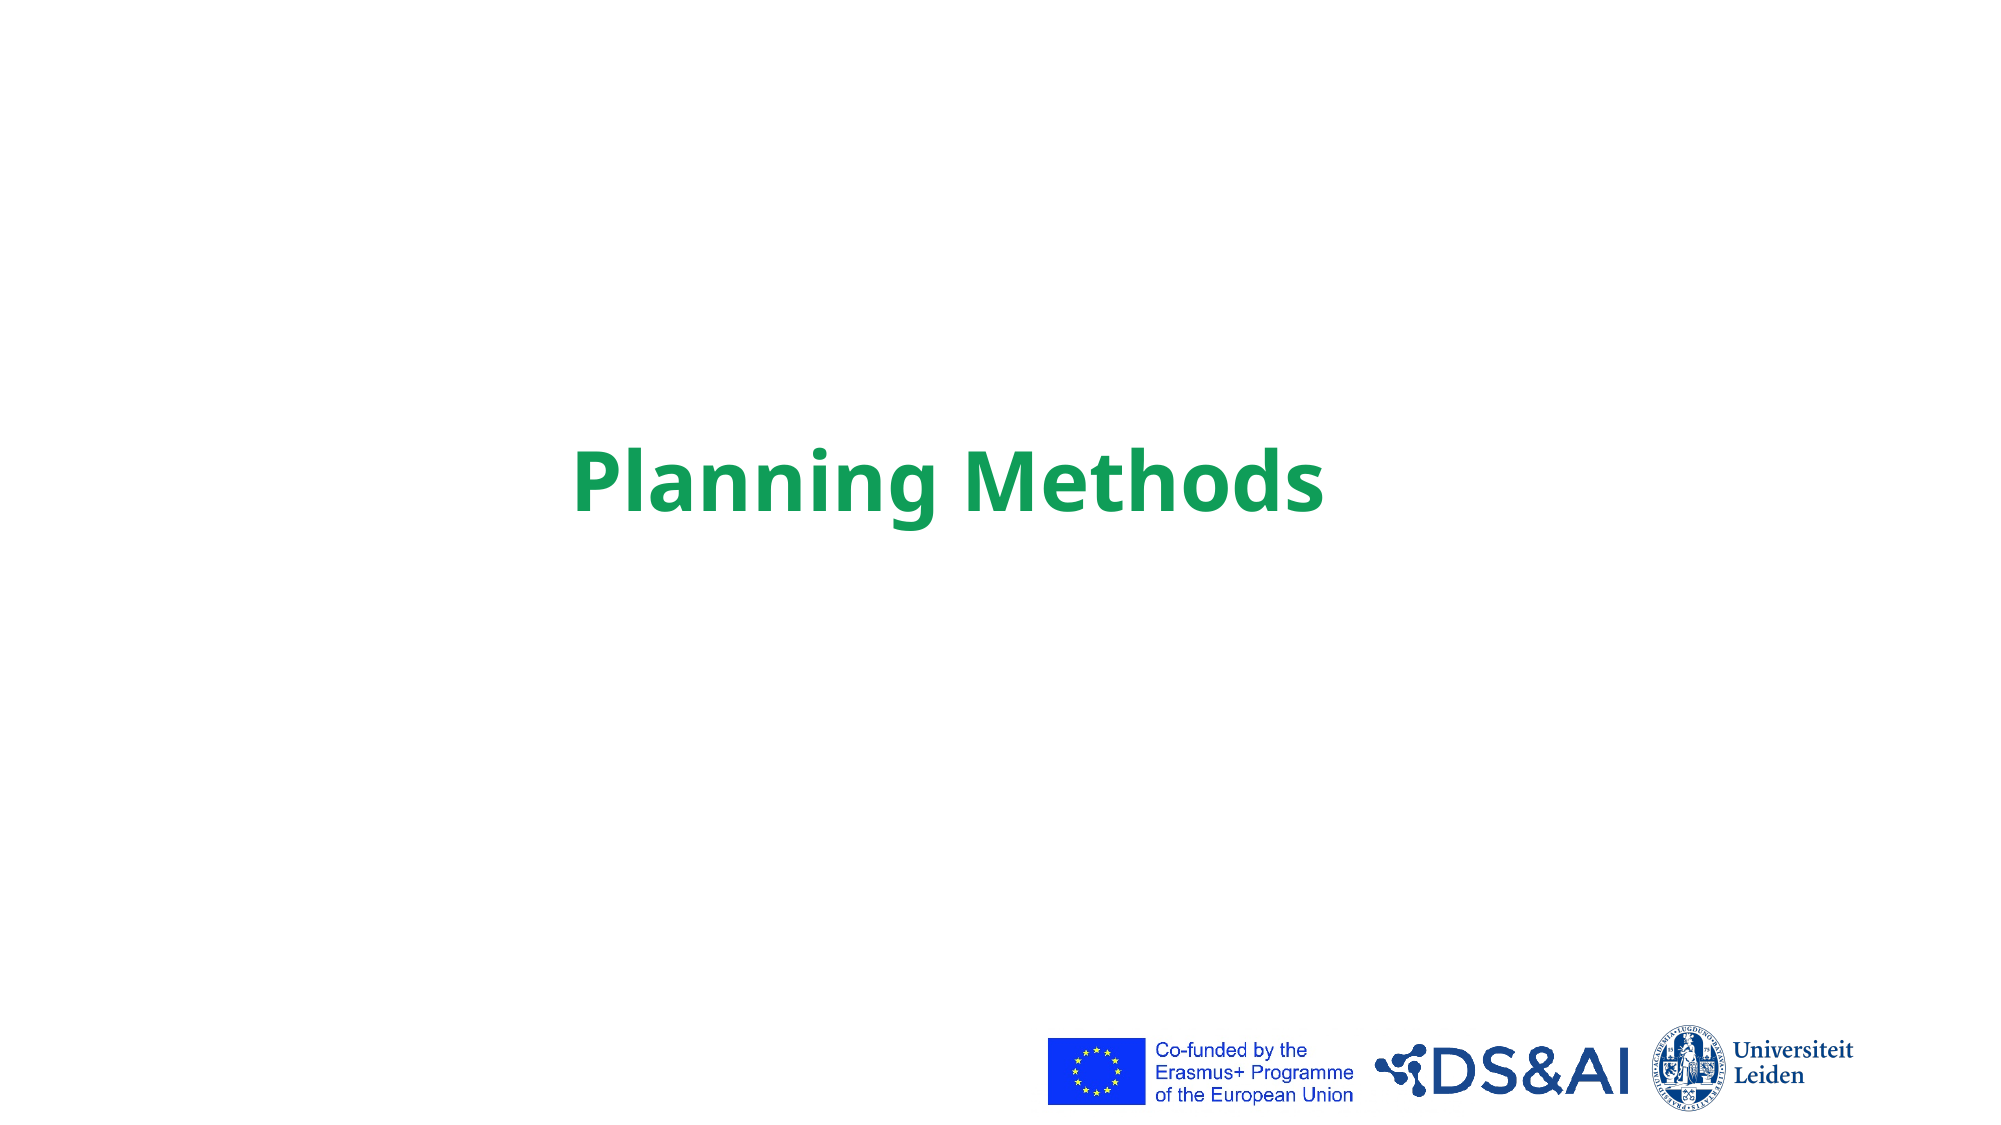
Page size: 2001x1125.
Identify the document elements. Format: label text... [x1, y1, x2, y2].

picture [1031, 980, 1857, 1125]
title Planning Methods [555, 394, 1472, 563]
